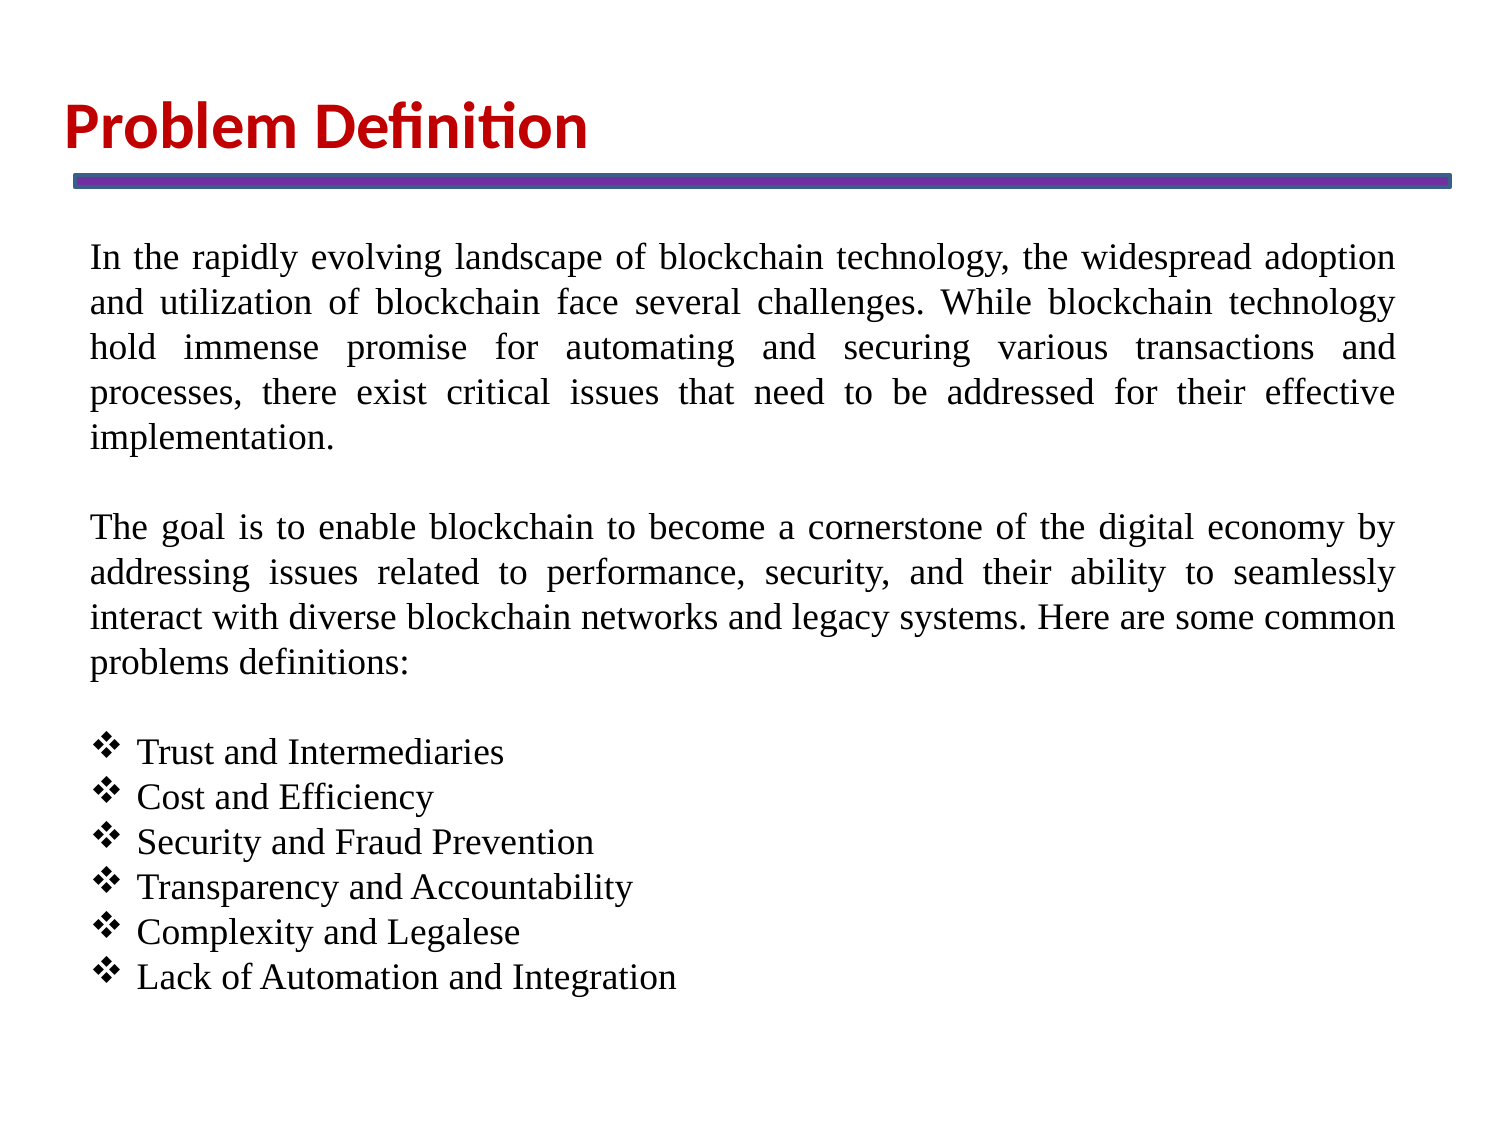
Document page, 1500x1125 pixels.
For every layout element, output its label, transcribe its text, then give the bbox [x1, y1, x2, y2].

text_box Problem Definition [50, 74, 700, 170]
text_box In the rapidly evolving landscape of blockchain technology, the widespread adoption and utilization of blockchain face several challenges. While blockchain technology hold immense promise for automating and securing various transactions and processes, there exist critical issues that need to be addressed for their effective implementation. The goal is to enable blockchain to become a cornerstone of the digital economy by addressing issues related to performance, security, and their ability to seamlessly interact with diverse blockchain networks and legacy systems. Here are some common problems definitions: Trust and Intermediaries Cost and Efficiency Security and Fraud Prevention Transparency and Accountability Complexity and Legalese Lack of Automation and Integration [74, 224, 1413, 1050]
text_box [75, 174, 1450, 188]
